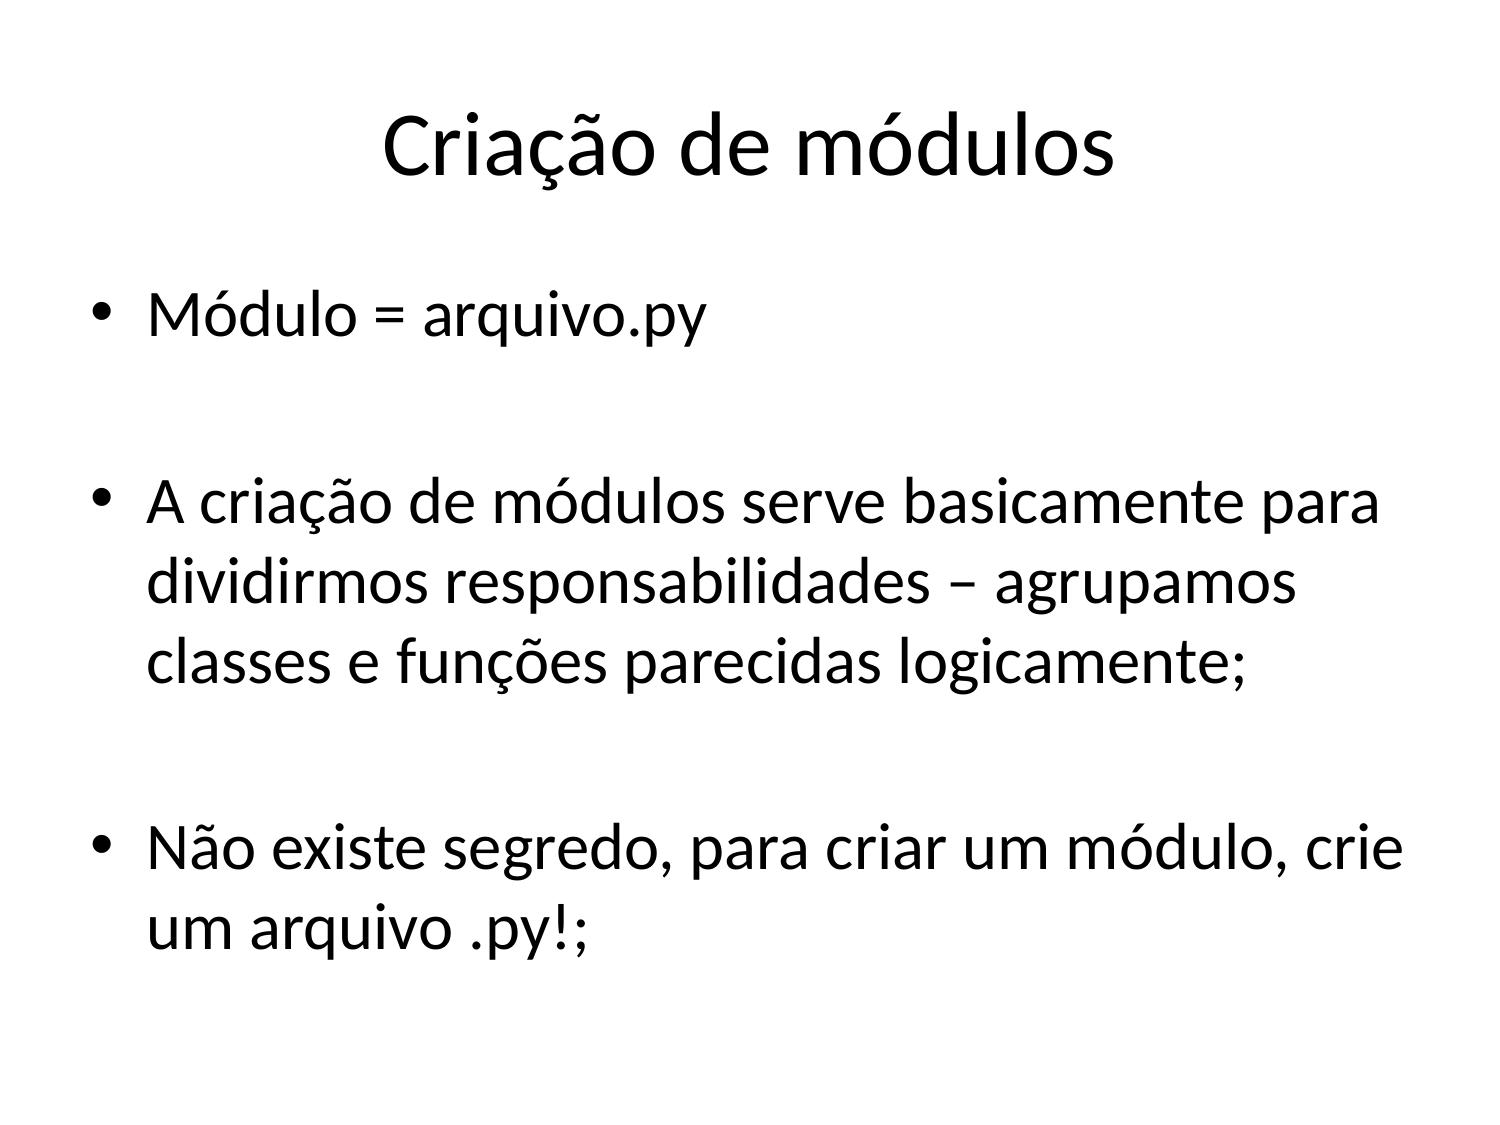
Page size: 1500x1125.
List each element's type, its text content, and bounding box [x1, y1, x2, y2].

title Criação de módulos [75, 45, 1425, 233]
list Módulo = arquivo.py A criação de módulos serve basicamente para dividirmos responsabilidades – agrupamos classes e funções parecidas logicamente; Não existe segredo, para criar um módulo, crie um arquivo .py!; [75, 262, 1425, 1005]
